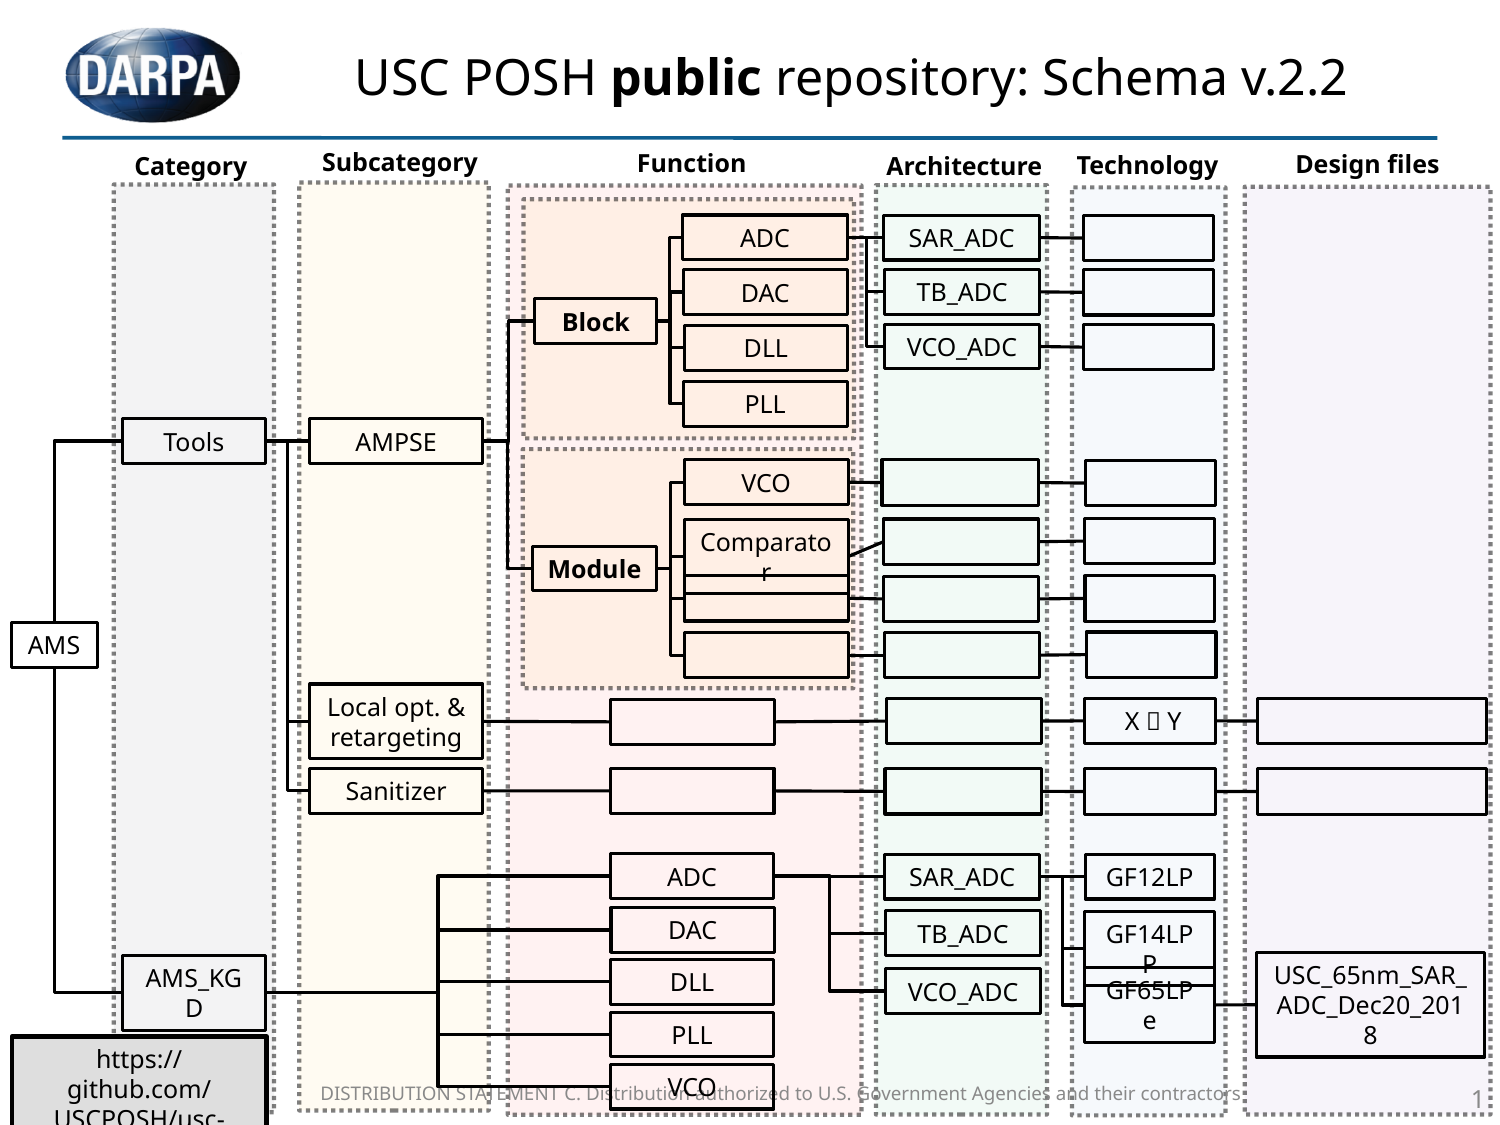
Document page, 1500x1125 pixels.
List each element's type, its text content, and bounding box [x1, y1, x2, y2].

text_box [482, 321, 536, 442]
text_box X  Y [1084, 698, 1216, 744]
picture [63, 21, 242, 129]
text_box [521, 576, 855, 690]
text_box DLL [616, 959, 774, 1005]
text_box ADC [610, 853, 774, 899]
text_box [610, 699, 775, 745]
text_box SAR_ADC [884, 854, 1040, 899]
text_box DLL [688, 325, 848, 371]
text_box [297, 184, 491, 438]
text_box Architecture [865, 142, 1064, 188]
text_box [1243, 185, 1493, 1117]
text_box [874, 728, 1049, 789]
text_box [849, 556, 855, 596]
text_box SAR_ADC [883, 215, 1040, 260]
text_box [315, 729, 491, 789]
text_box [615, 999, 864, 1068]
text_box [1257, 698, 1487, 744]
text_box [265, 441, 311, 792]
text_box [874, 489, 1049, 541]
text_box [112, 464, 276, 955]
text_box TB_ADC [891, 910, 1034, 956]
text_box GF65LPe [1084, 986, 1215, 1043]
text_box [874, 547, 1049, 597]
text_box Category [109, 142, 273, 188]
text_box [656, 321, 685, 349]
text_box [1070, 728, 1228, 789]
text_box AMPSE [309, 418, 477, 464]
text_box TB_ADC [890, 269, 1040, 315]
text_box [112, 994, 259, 1036]
text_box Block [534, 298, 650, 344]
text_box [891, 246, 1049, 290]
text_box VCO [684, 459, 849, 505]
text_box Subcategory [296, 139, 505, 184]
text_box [482, 441, 533, 569]
text_box [521, 197, 856, 319]
text_box [883, 519, 1039, 565]
text_box [854, 491, 864, 540]
text_box [883, 576, 1039, 622]
text_box Technology [1058, 141, 1237, 187]
text_box PLL [683, 381, 848, 427]
text_box [884, 632, 1040, 678]
text_box [506, 728, 864, 789]
text_box [1083, 269, 1214, 315]
text_box [297, 799, 491, 874]
text_box AMS [11, 622, 98, 668]
text_box [892, 899, 1033, 910]
text_box AMS_KGD [122, 955, 259, 1031]
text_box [265, 978, 611, 983]
text_box [615, 899, 767, 907]
text_box [1257, 768, 1487, 815]
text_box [847, 243, 886, 348]
text_box [882, 459, 1039, 506]
text_box [689, 315, 842, 325]
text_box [773, 885, 886, 992]
text_box [854, 553, 864, 596]
text_box [874, 188, 1049, 236]
text_box [506, 798, 864, 874]
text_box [656, 355, 684, 405]
text_box [315, 464, 491, 719]
text_box [112, 986, 122, 991]
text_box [656, 237, 683, 291]
text_box [506, 183, 864, 319]
text_box [610, 768, 774, 814]
text_box [1070, 187, 1228, 719]
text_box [54, 441, 123, 623]
text_box [1085, 575, 1215, 622]
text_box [656, 482, 685, 541]
text_box [1085, 460, 1216, 506]
text_box [1215, 998, 1228, 1003]
text_box ADC [682, 214, 848, 260]
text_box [265, 876, 611, 929]
text_box [616, 953, 768, 959]
text_box [874, 662, 1049, 719]
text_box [656, 292, 684, 319]
footer DISTRIBUTION STATEMENT C. Distribution authorized to U.S. Government Agencies and their contractors [267, 1068, 1312, 1118]
text_box PLL [615, 1012, 774, 1057]
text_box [54, 667, 123, 979]
slide_number 1 [1374, 1076, 1500, 1125]
text_box https://github.com/USCPOSH/usc-posh [11, 1036, 267, 1125]
text_box Comparator [689, 519, 849, 575]
text_box [1084, 518, 1215, 564]
text_box Tools [122, 418, 266, 464]
text_box DAC [688, 269, 842, 315]
text_box DAC [615, 907, 768, 953]
text_box [1083, 324, 1214, 370]
text_box Design files [1260, 140, 1475, 186]
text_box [265, 990, 611, 1088]
text_box [1083, 215, 1214, 261]
text_box Function [610, 139, 773, 185]
text_box [886, 698, 1042, 744]
text_box [112, 182, 276, 439]
text_box [506, 577, 864, 720]
text_box [537, 447, 855, 546]
text_box [1070, 1007, 1228, 1068]
text_box [689, 575, 849, 622]
text_box [1086, 631, 1217, 678]
text_box [540, 344, 856, 440]
text_box [890, 300, 1049, 345]
text_box VCO [610, 1064, 774, 1109]
text_box [874, 999, 1049, 1068]
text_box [656, 568, 685, 656]
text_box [656, 541, 685, 567]
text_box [1039, 884, 1085, 991]
text_box [1084, 768, 1216, 815]
text_box GF14LPP [1090, 911, 1215, 986]
text_box [538, 356, 864, 480]
text_box [874, 798, 1049, 874]
text_box VCO_ADC [885, 968, 1041, 1014]
text_box [684, 632, 849, 678]
text_box USC_65nm_SAR_ADC_Dec20_2018 [1256, 952, 1485, 1058]
text_box [874, 355, 1049, 480]
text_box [265, 930, 612, 976]
title USC POSH public repository: Schema v.2.2 [266, 24, 1438, 126]
text_box [891, 956, 1034, 968]
text_box [1070, 998, 1084, 1003]
text_box [1070, 798, 1228, 990]
text_box [874, 606, 1049, 654]
text_box [885, 768, 1042, 815]
text_box GF12LP [1085, 854, 1215, 900]
text_box Local opt. & retargeting [315, 684, 483, 759]
text_box Sanitizer [309, 768, 483, 814]
text_box Module [532, 546, 650, 591]
text_box VCO_ADC [884, 324, 1040, 369]
